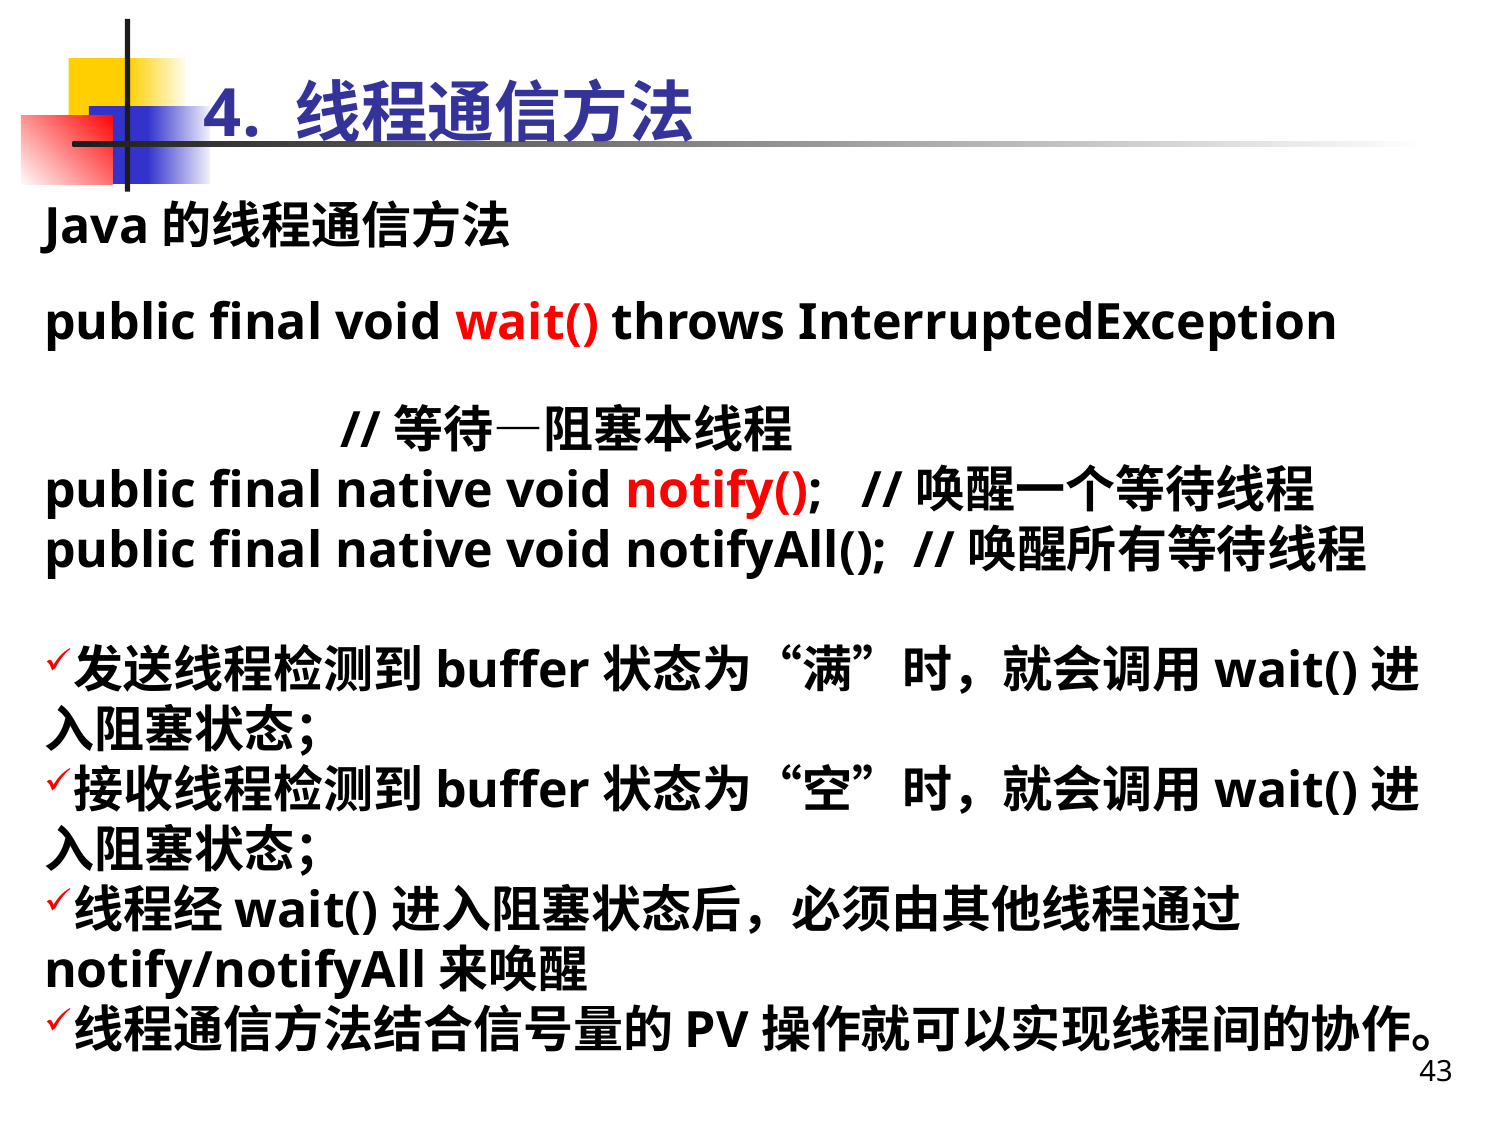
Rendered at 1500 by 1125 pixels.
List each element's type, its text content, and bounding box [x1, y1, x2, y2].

text_box Java的线程通信方法 public final void wait() throws InterruptedException //等待—阻塞本线程 public final native void notify(); //唤醒一个等待线程 public final native void notifyAll(); //唤醒所有等待线程 发送线程检测到buffer状态为“满”时，就会调用wait()进入阻塞状态； 接收线程检测到buffer状态为“空”时，就会调用wait()进入阻塞状态； 线程经wait()进入阻塞状态后，必须由其他线程通过notify/notifyAll来唤醒 线程通信方法结合信号量的PV操作就可以实现线程间的协作。 [29, 198, 1459, 1083]
slide_number 43 [1155, 1024, 1468, 1100]
title 4. 线程通信方法 [188, 19, 1468, 157]
